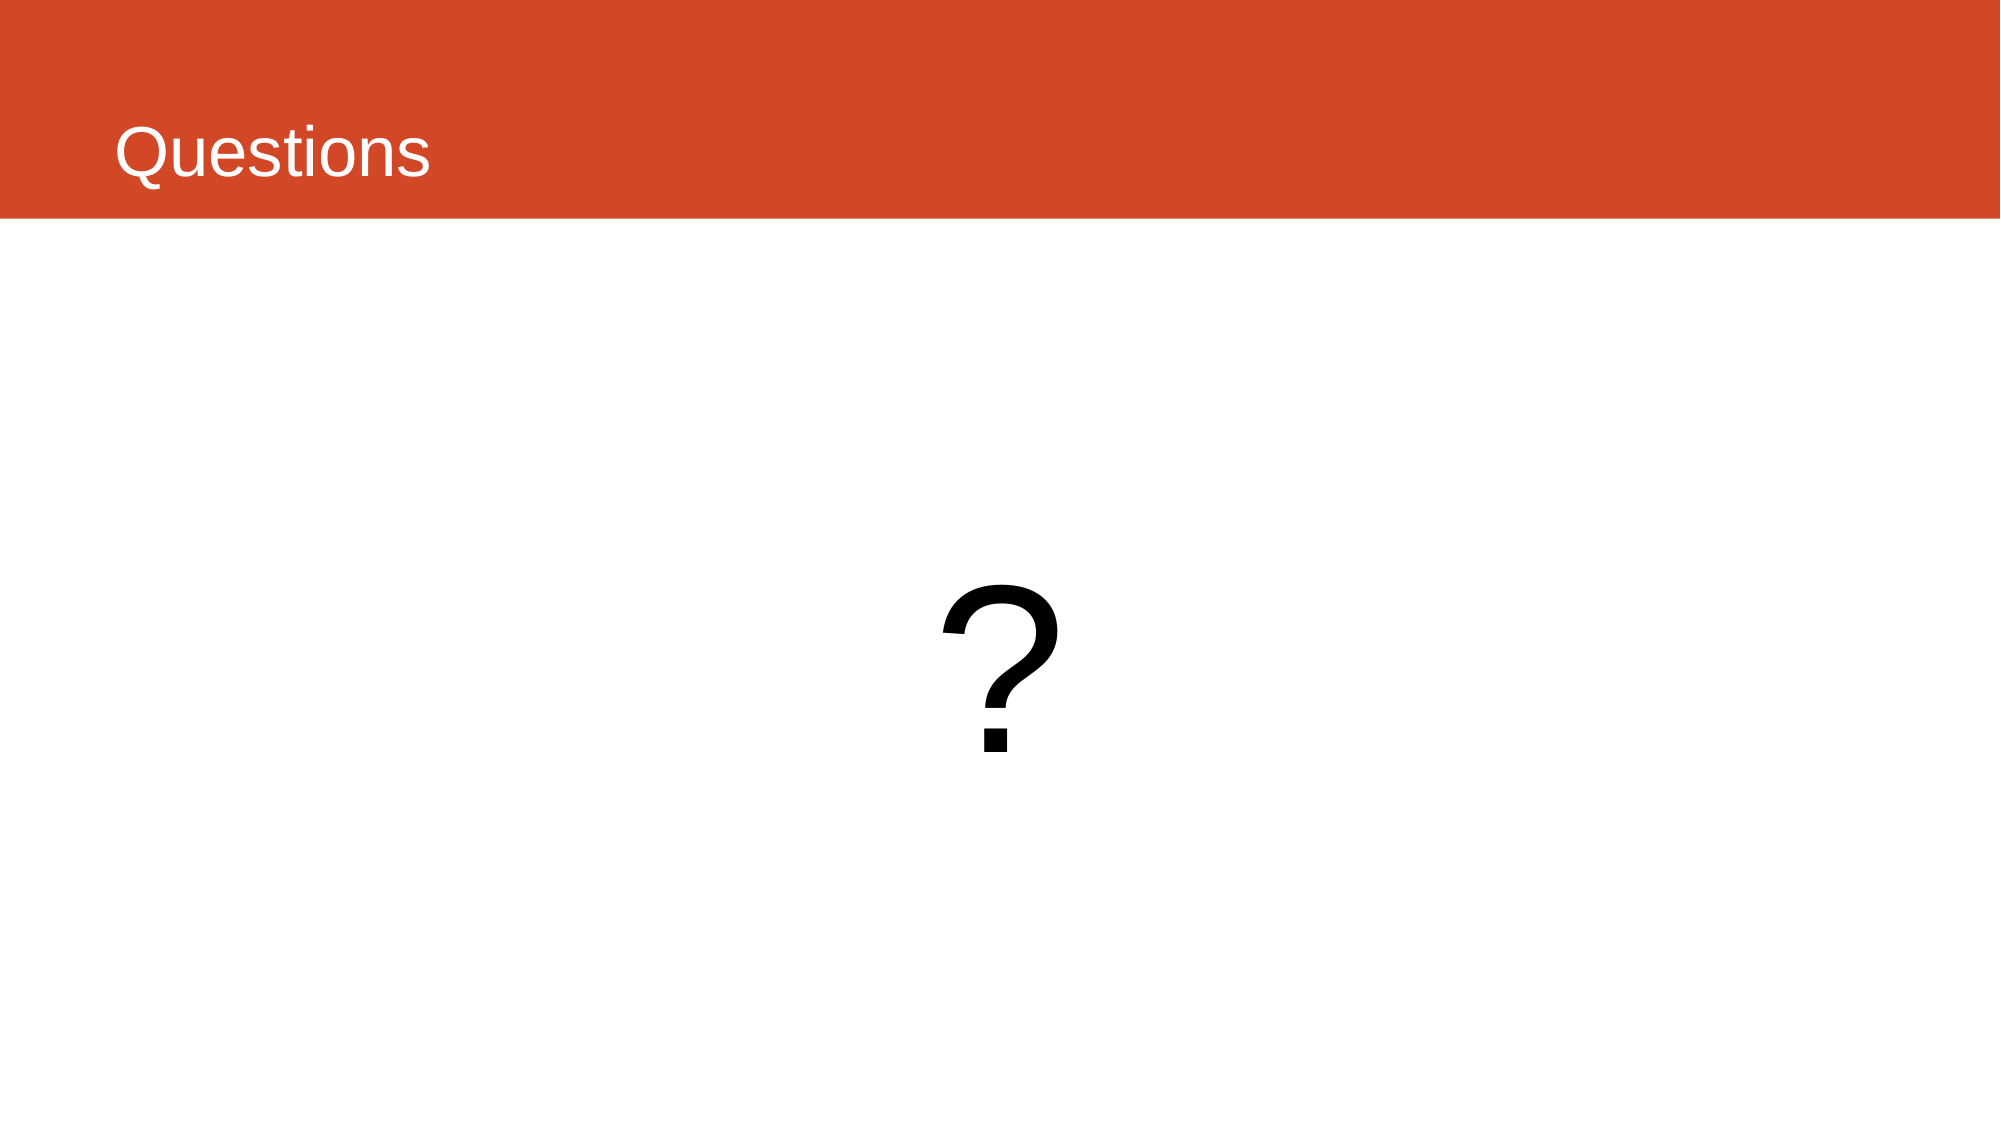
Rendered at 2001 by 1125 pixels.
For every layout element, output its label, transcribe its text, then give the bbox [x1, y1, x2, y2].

title Questions [99, 0, 1863, 199]
text_box ? [0, 505, 2000, 808]
